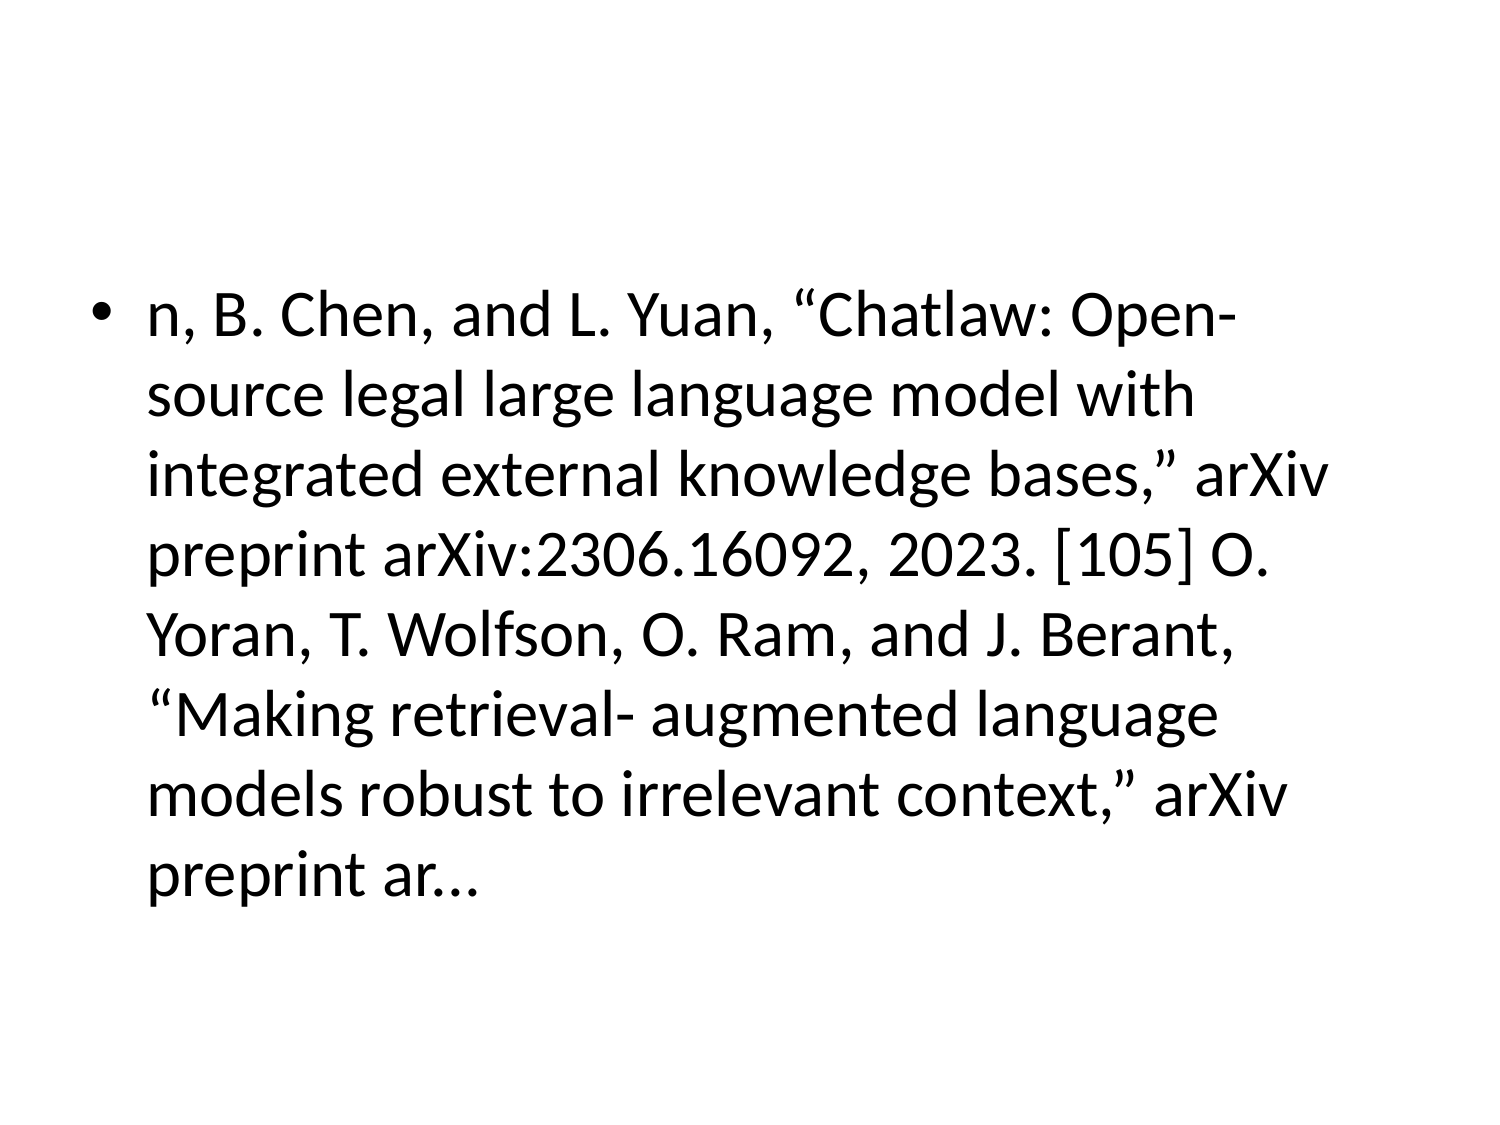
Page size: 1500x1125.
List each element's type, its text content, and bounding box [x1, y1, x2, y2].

list n, B. Chen, and L. Yuan, “Chatlaw: Open-source legal large language model with integrated external knowledge bases,” arXiv preprint arXiv:2306.16092, 2023. [105] O. Yoran, T. Wolfson, O. Ram, and J. Berant, “Making retrieval- augmented language models robust to irrelevant context,” arXiv preprint ar... [75, 262, 1425, 1005]
